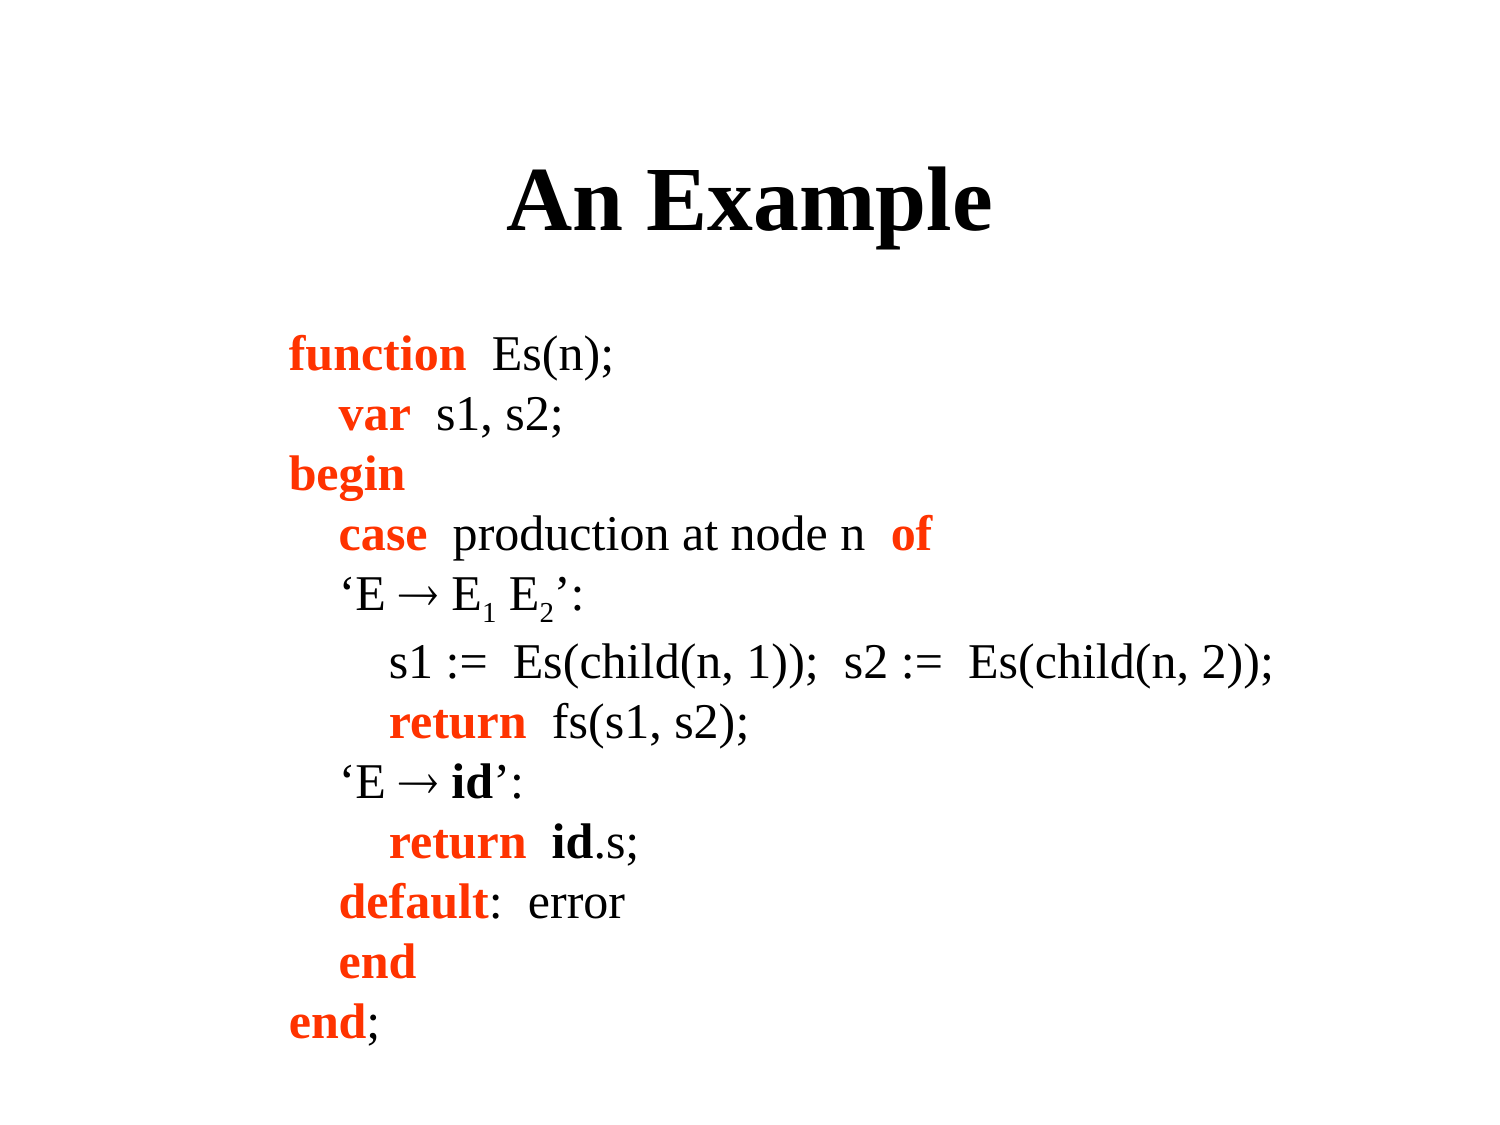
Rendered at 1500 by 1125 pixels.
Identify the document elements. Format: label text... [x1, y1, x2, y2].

text_box function Es(n); var s1, s2; begin case production at node n of ‘E  E1 E2’: s1 := Es(child(n, 1)); s2 := Es(child(n, 2)); return fs(s1, s2); ‘E  id’: return id.s; default: error end end; [274, 312, 1315, 1057]
text_box An Example [112, 99, 1388, 288]
